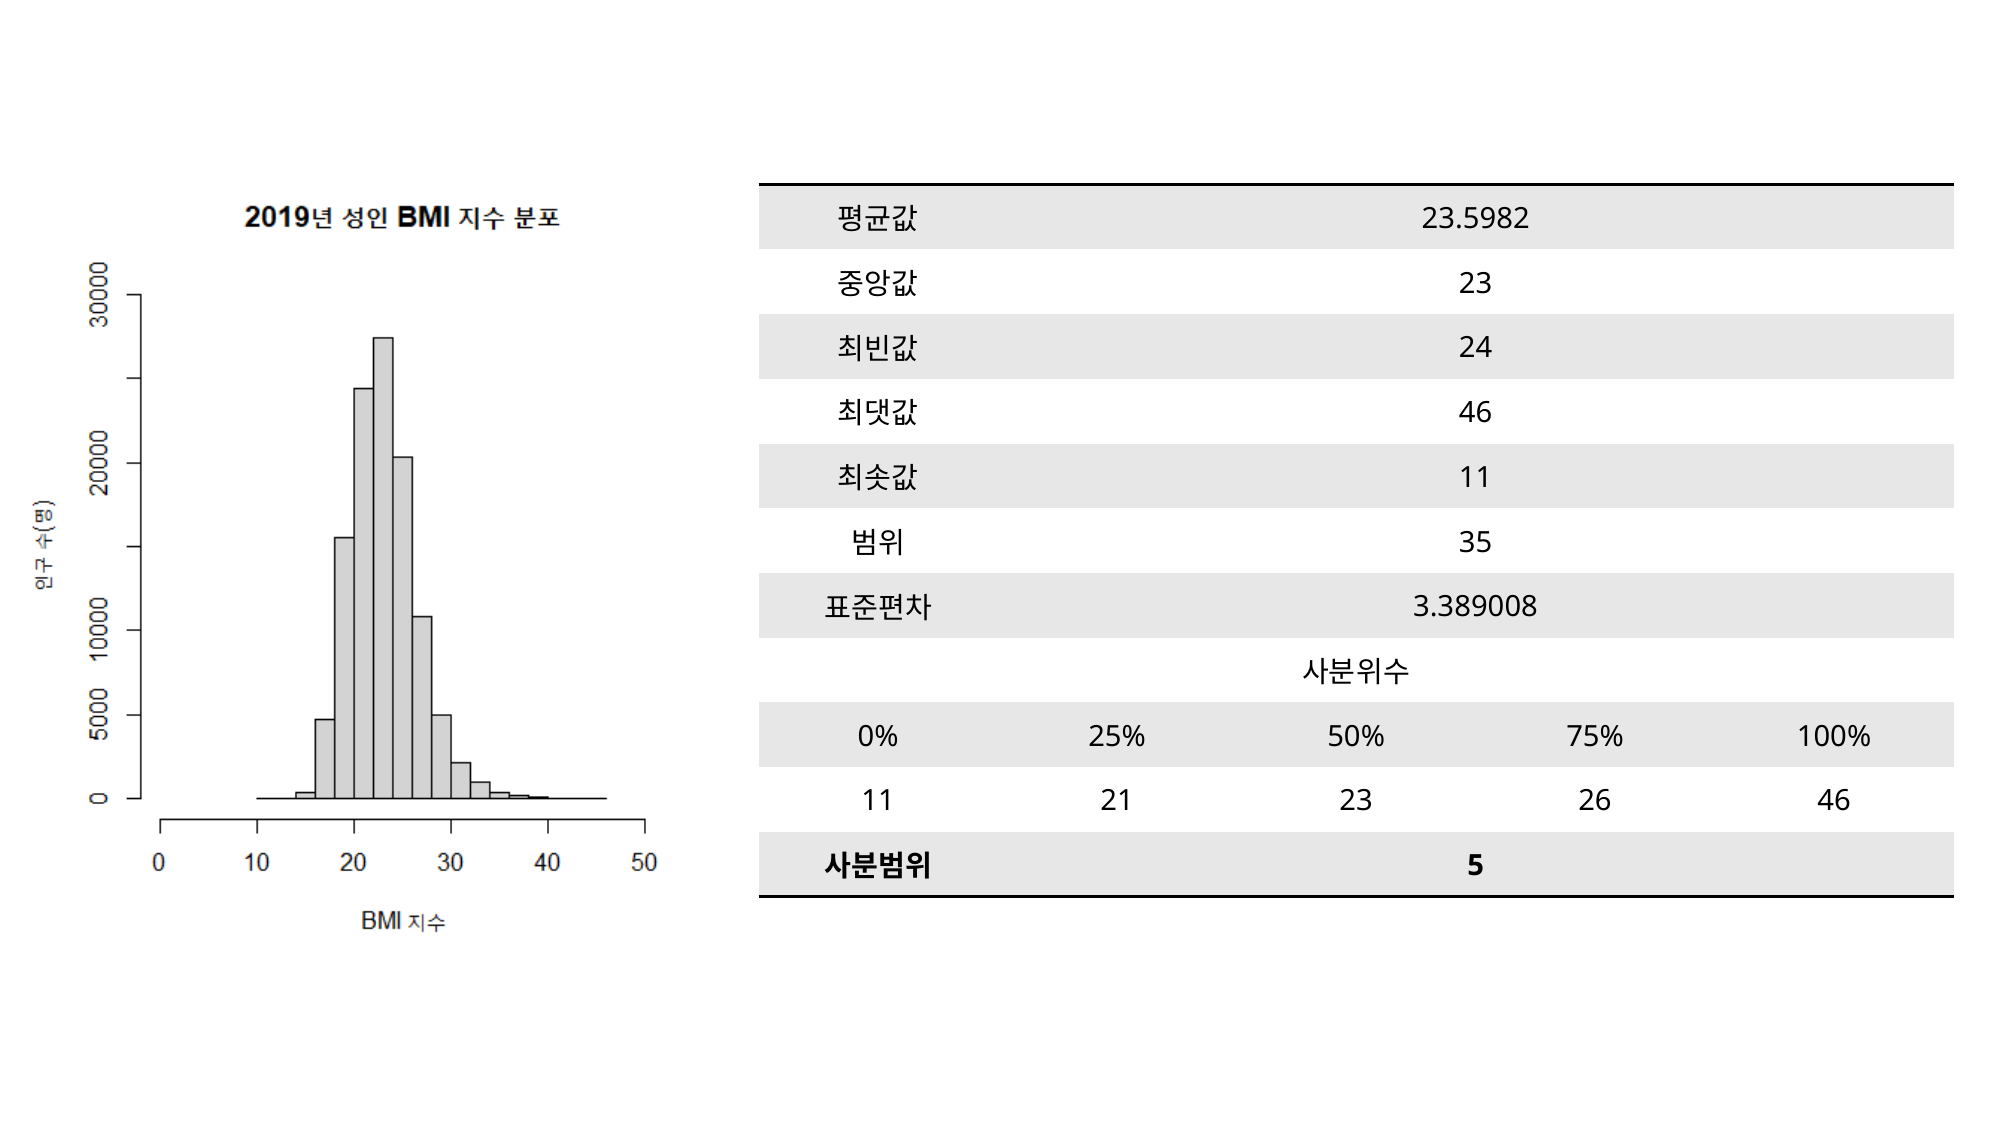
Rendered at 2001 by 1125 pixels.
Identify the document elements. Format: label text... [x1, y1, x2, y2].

table_cell 11 [998, 444, 1954, 508]
table_cell 최빈값 [759, 314, 998, 379]
table_header 23.5982 [998, 186, 1954, 249]
table_cell 25% [998, 702, 1237, 767]
table_cell 사분위수 [759, 638, 1954, 702]
table_cell 중앙값 [759, 249, 998, 314]
table_cell 75% [1476, 702, 1715, 767]
table_cell 50% [1237, 702, 1476, 767]
table_cell 24 [998, 314, 1954, 379]
table_cell 23 [998, 249, 1954, 314]
table_cell 사분범위 [759, 832, 998, 895]
table_cell 46 [1715, 767, 1954, 832]
table_cell 26 [1476, 767, 1715, 832]
table_cell 0% [759, 702, 998, 767]
table_cell 11 [759, 767, 998, 832]
table_cell 23 [1237, 767, 1476, 832]
table_cell 범위 [759, 508, 998, 573]
table_cell 표준편차 [759, 573, 998, 638]
table_cell 최솟값 [759, 444, 998, 508]
table_cell 최댓값 [759, 379, 998, 444]
table_cell 100% [1715, 702, 1954, 767]
table_cell 46 [998, 379, 1954, 444]
table_cell 21 [998, 767, 1237, 832]
table_cell 5 [998, 832, 1954, 895]
picture [24, 157, 725, 965]
table_cell 3.389008 [998, 573, 1954, 638]
table_cell 35 [998, 508, 1954, 573]
table_header 평균값 [759, 186, 998, 249]
